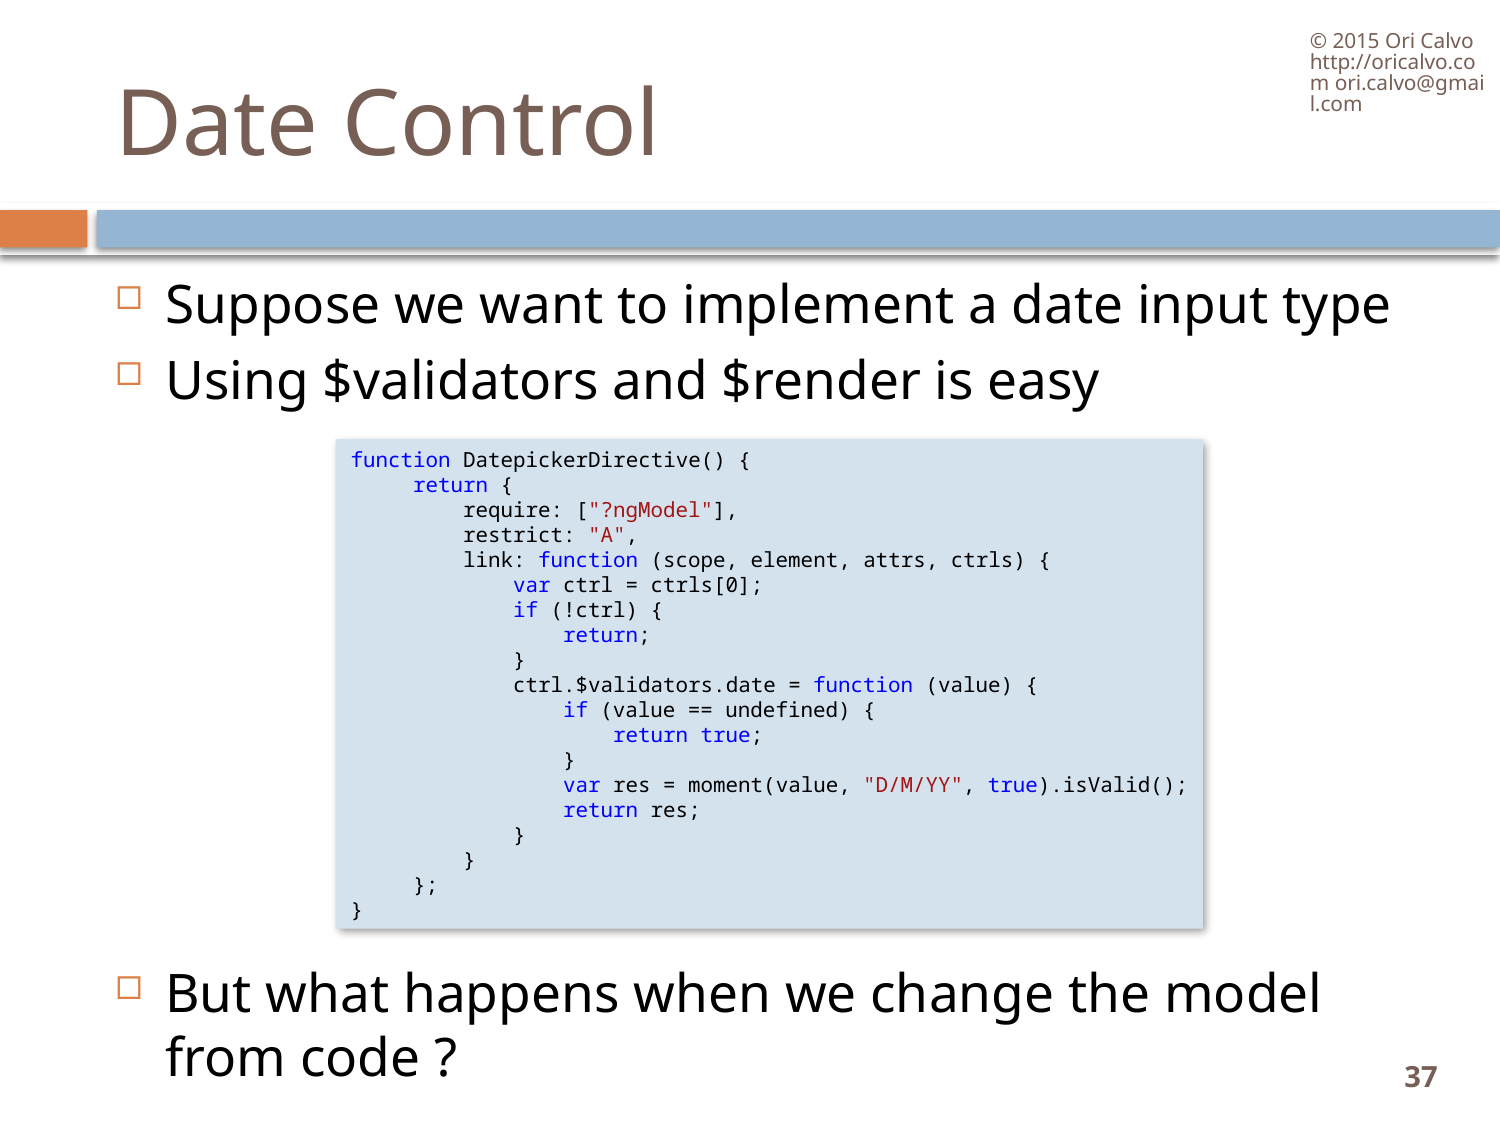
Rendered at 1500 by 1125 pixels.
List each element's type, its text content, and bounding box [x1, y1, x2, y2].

text_box function DatepickerDirective() { return { require: ["?ngModel"], restrict: "A", link: function (scope, element, attrs, ctrls) { var ctrl = ctrls[0]; if (!ctrl) { return; } ctrl.$validators.date = function (value) { if (value == undefined) { return true; } var res = moment(value, "D/M/YY", true).isValid(); return res; } } }; } [335, 439, 1203, 929]
list Suppose we want to implement a date input type Using $validators and $render is easy But what happens when we change the model from code ? [100, 262, 1438, 1106]
footer © 2015 Ori Calvo http://oricalvo.com ori.calvo@gmail.com [1295, 0, 1500, 85]
title Date Control [100, 37, 1438, 200]
